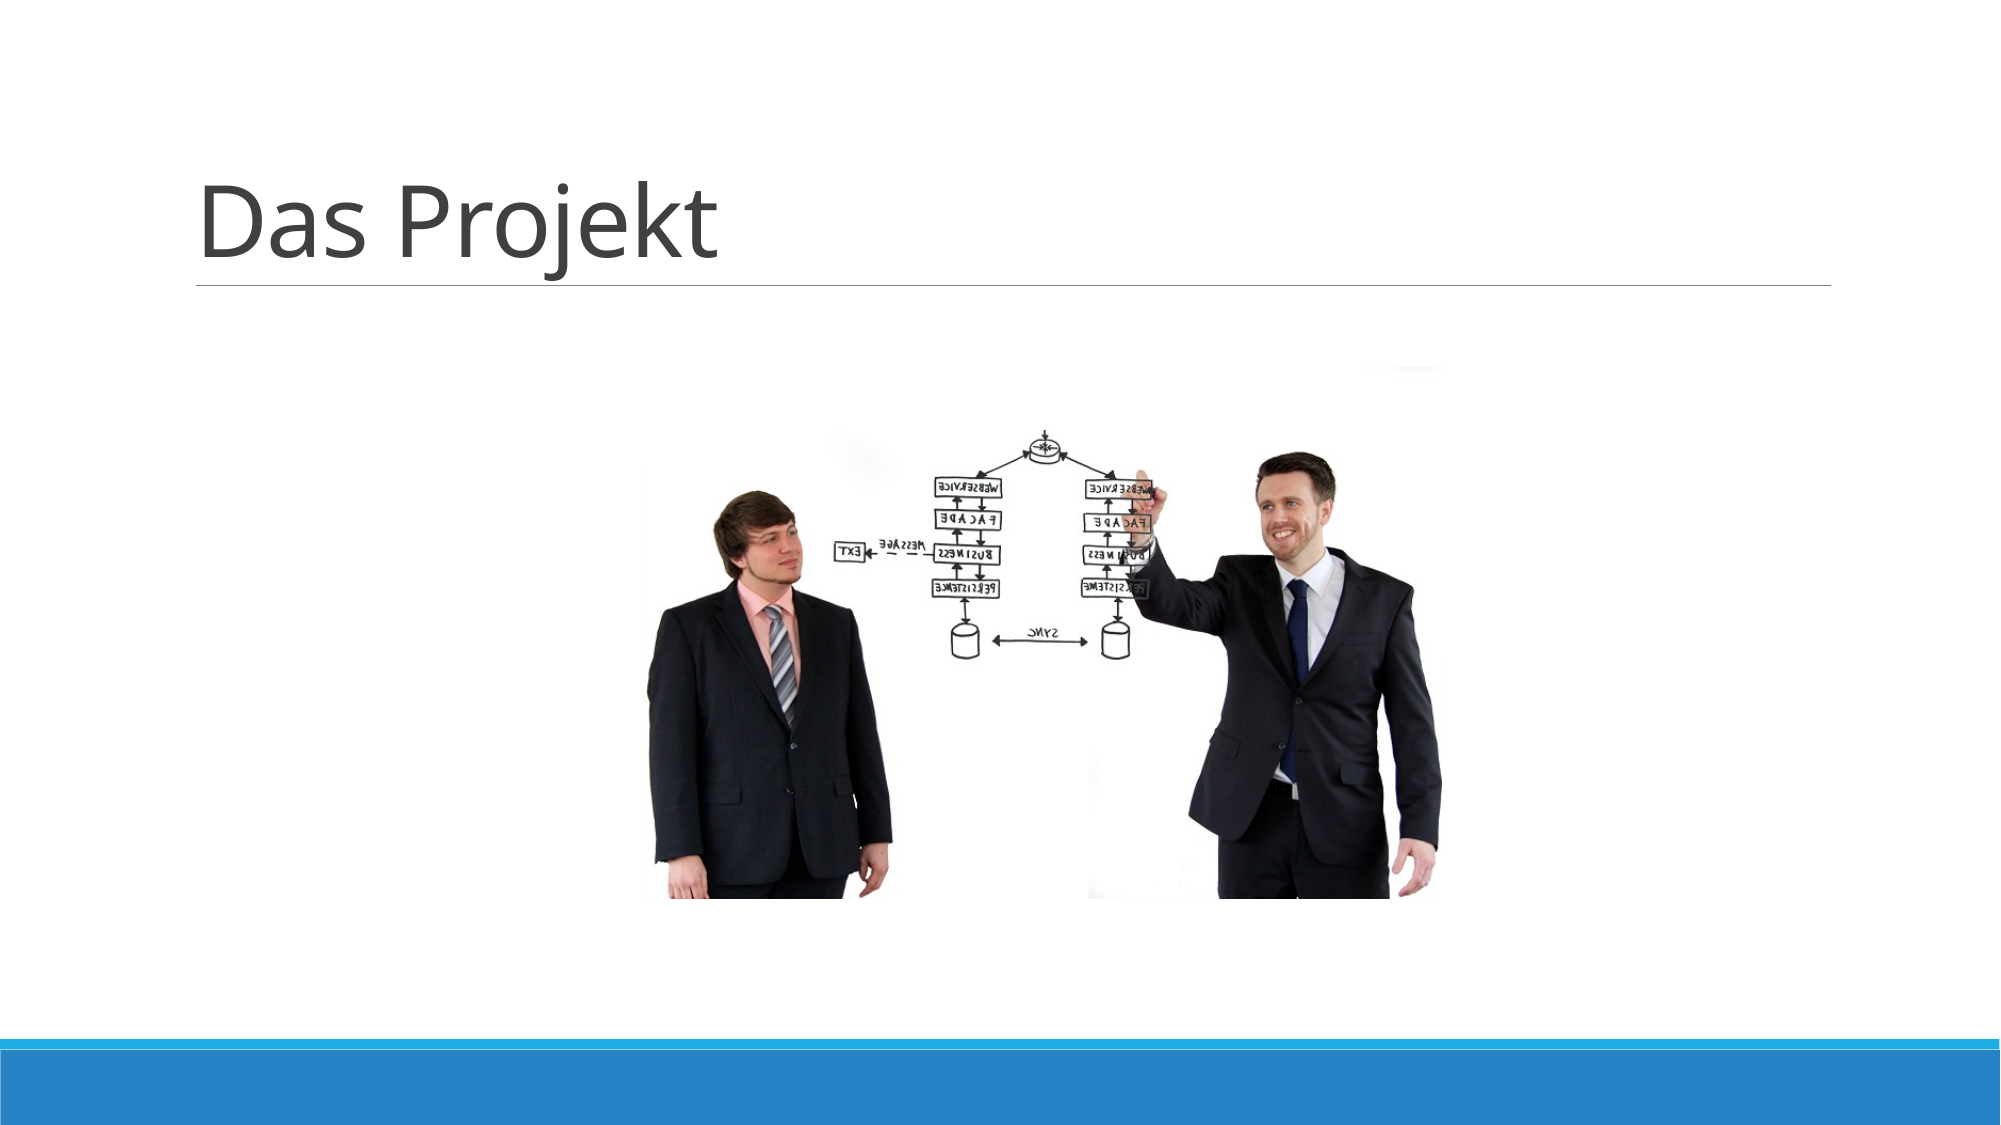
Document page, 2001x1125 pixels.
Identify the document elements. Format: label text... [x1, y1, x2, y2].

title Das Projekt [180, 47, 1830, 285]
picture [642, 366, 1443, 899]
